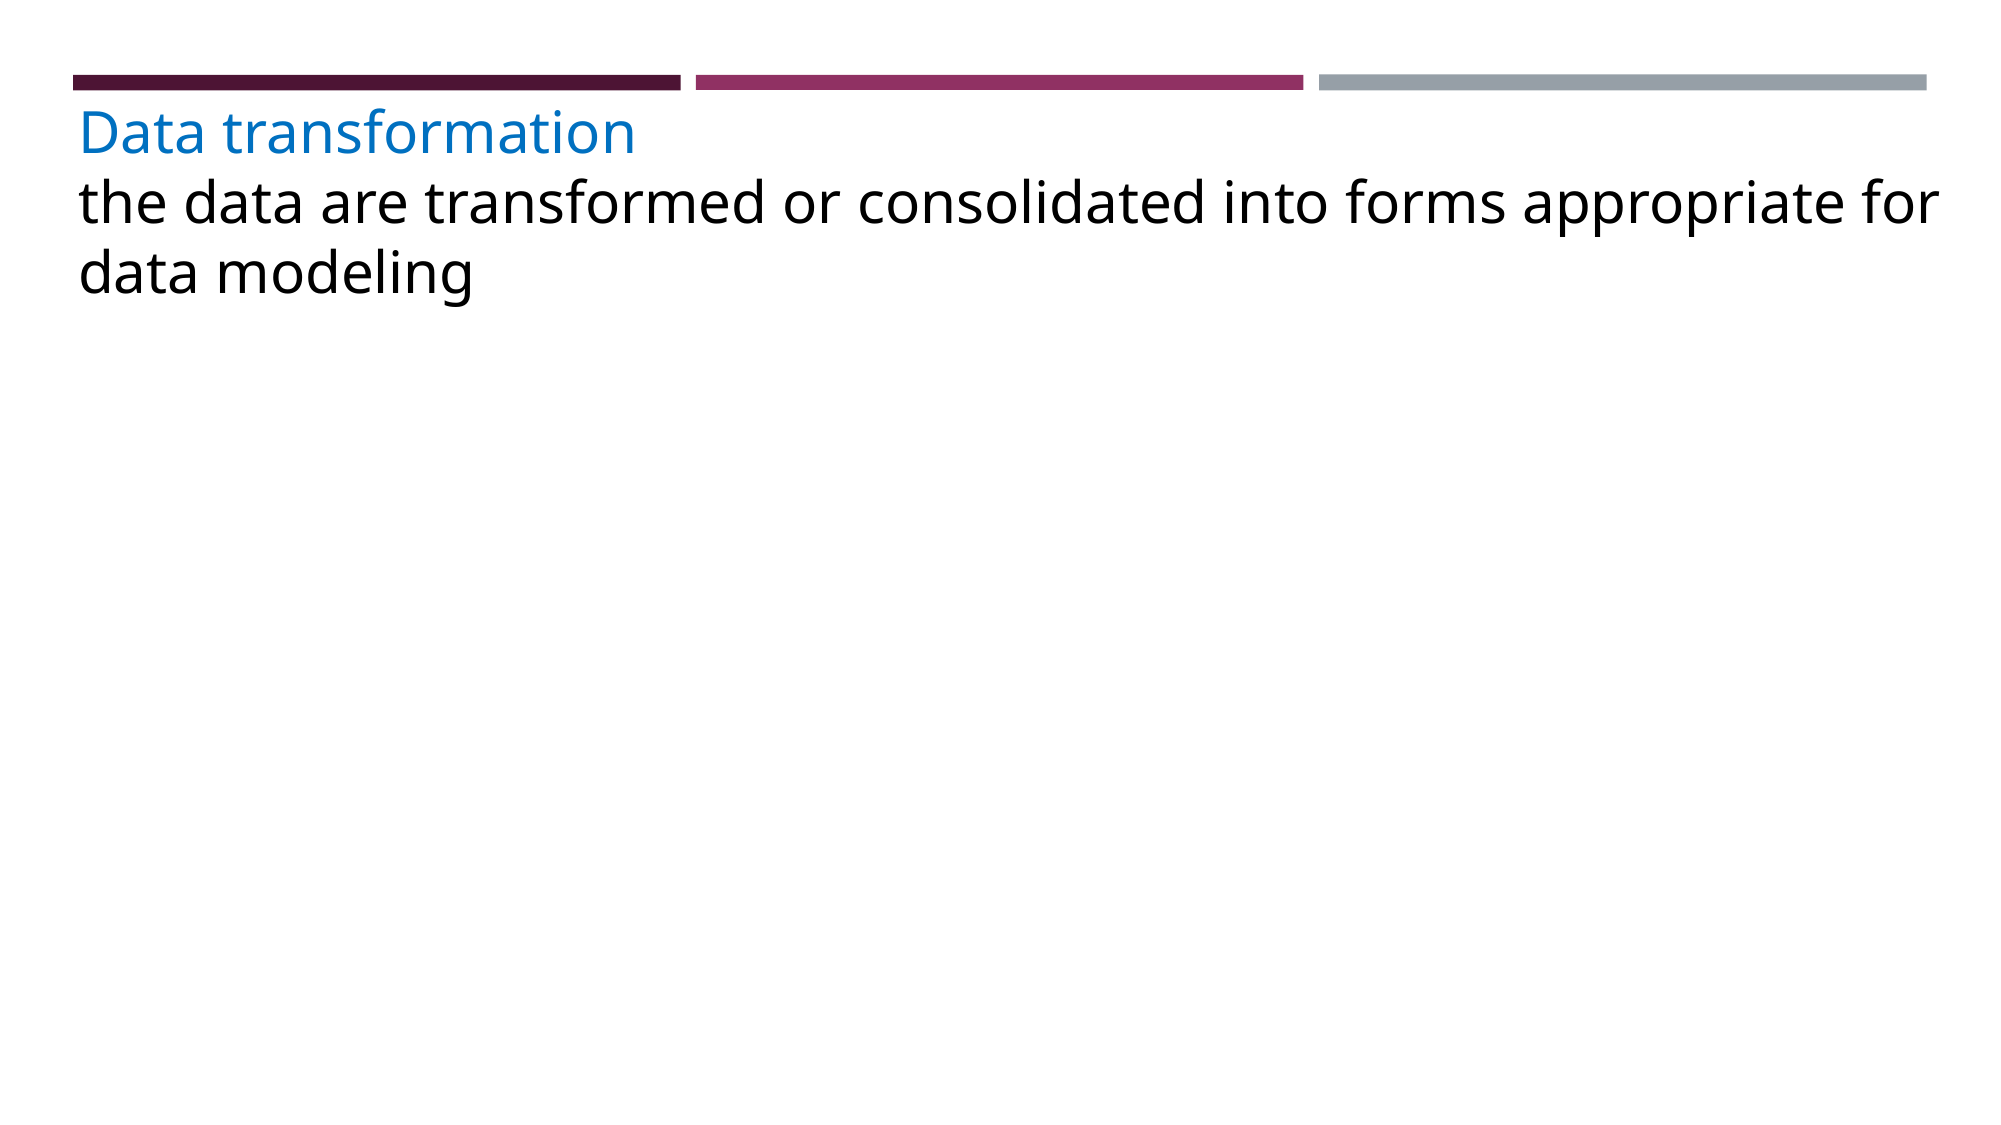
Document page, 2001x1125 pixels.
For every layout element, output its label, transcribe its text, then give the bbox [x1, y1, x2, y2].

text_box Data transformation the data are transformed or consolidated into forms appropriate for data modeling [63, 88, 1979, 313]
